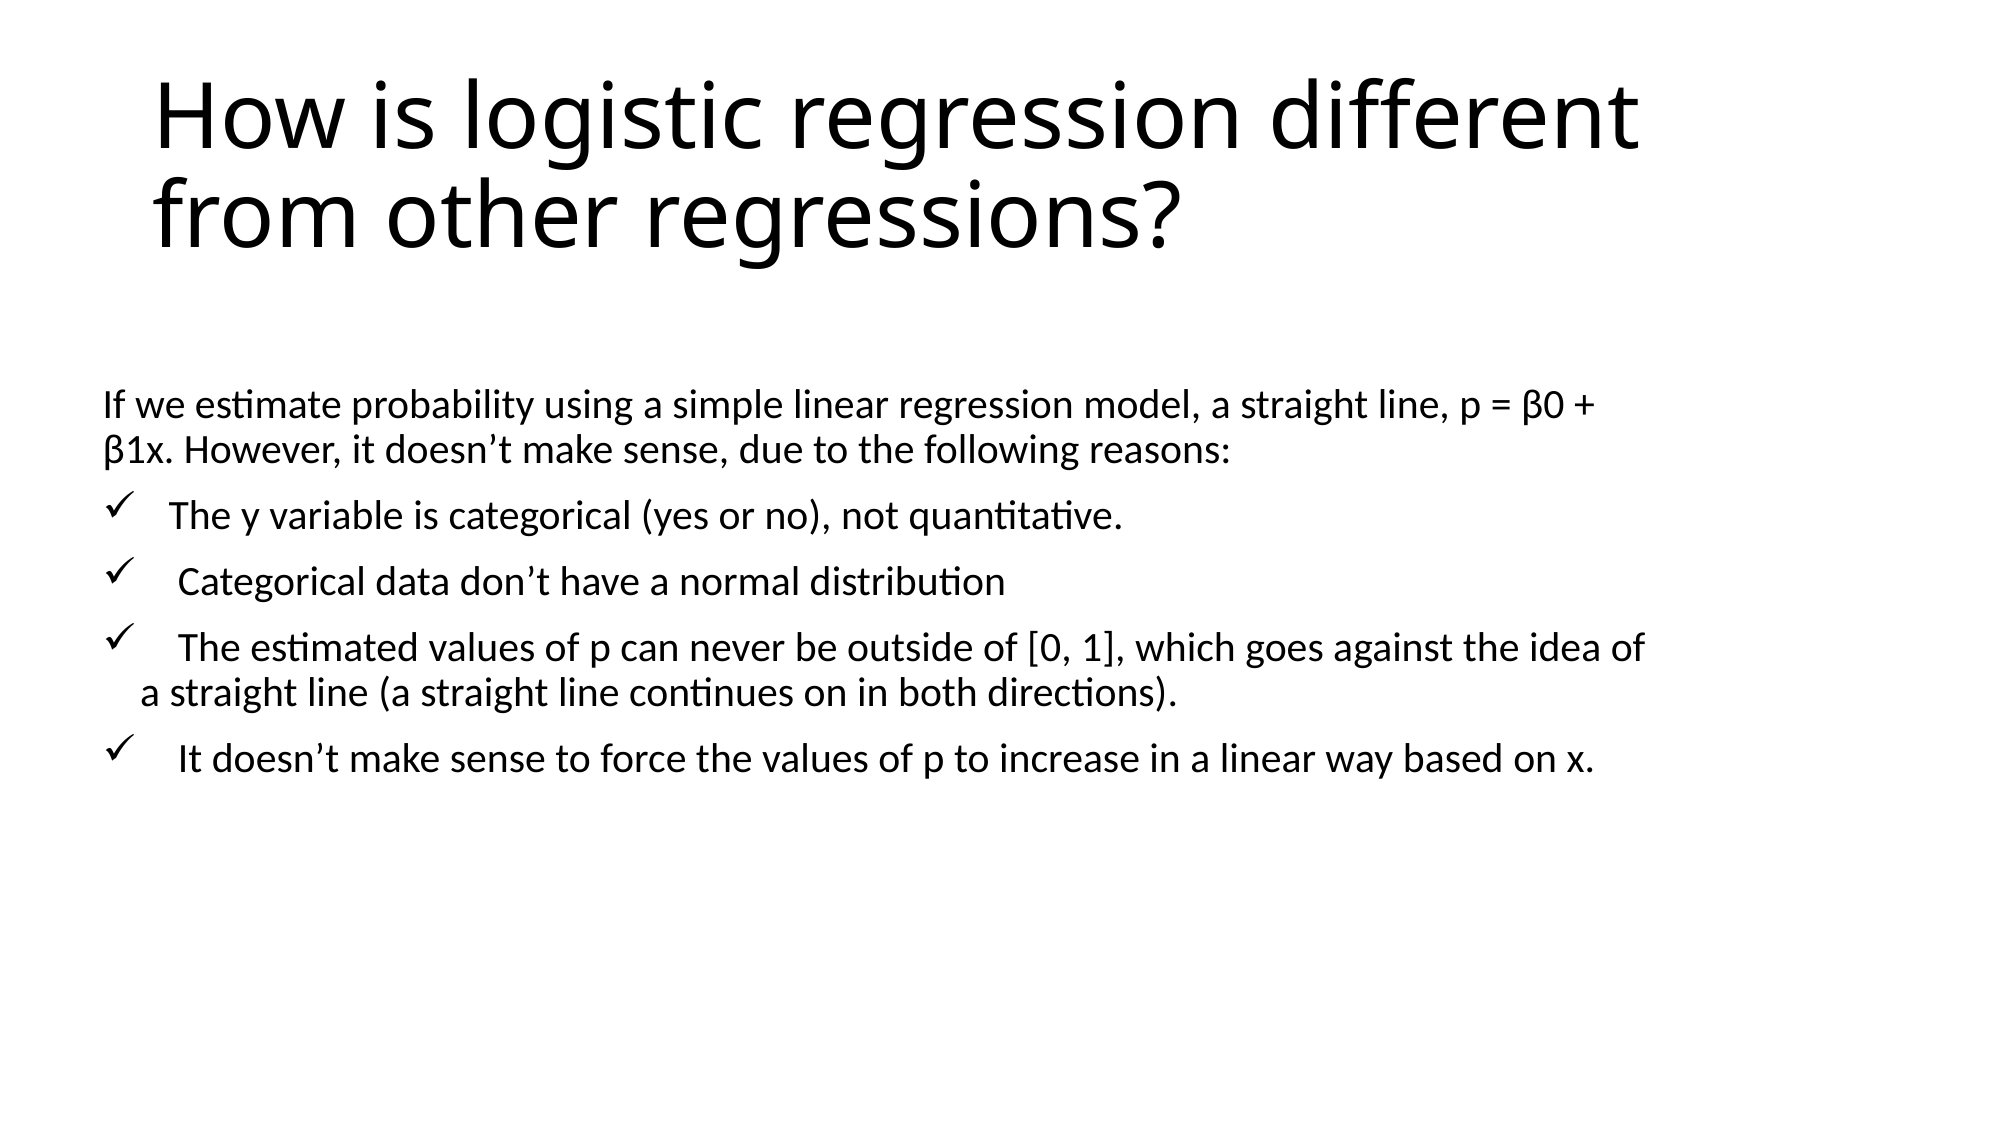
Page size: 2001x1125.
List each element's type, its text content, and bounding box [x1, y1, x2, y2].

title How is logistic regression different from other regressions? [137, 59, 1863, 278]
list If we estimate probability using a simple linear regression model, a straight line, p = β0 + β1x. However, it doesn’t make sense, due to the following reasons: The y variable is categorical (yes or no), not quantitative. Categorical data don’t have a normal distribution The estimated values of p can never be outside of [0, 1], which goes against the idea of a straight line (a straight line continues on in both directions). It doesn’t make sense to force the values of p to increase in a linear way based on x. [87, 375, 1663, 1089]
